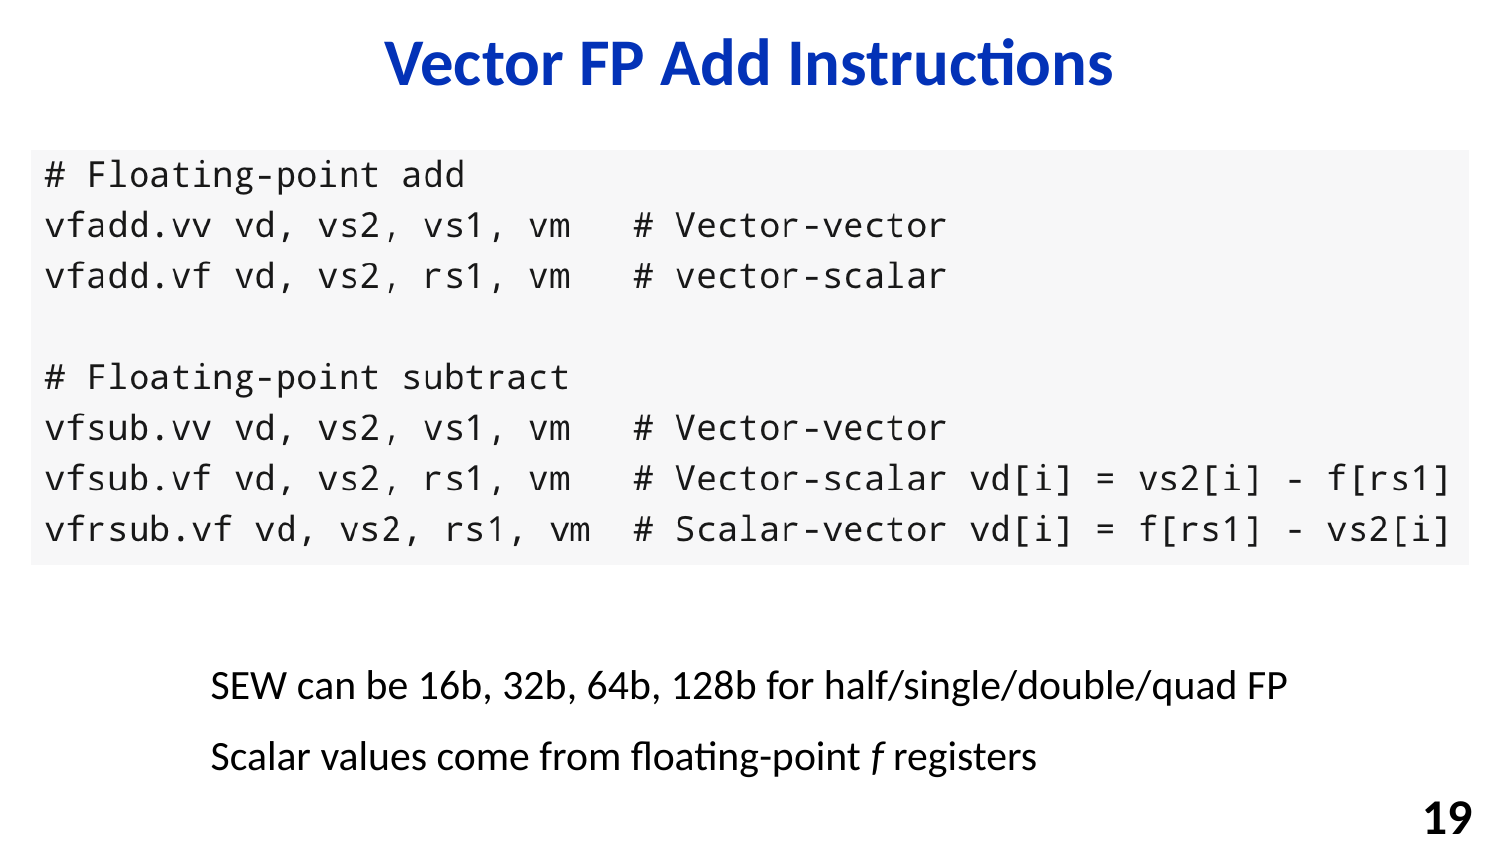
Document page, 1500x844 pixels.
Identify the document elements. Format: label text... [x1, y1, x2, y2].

slide_number 19 [1174, 796, 1488, 834]
text_box SEW can be 16b, 32b, 64b, 128b for half/single/double/quad FP Scalar values come from floating-point f registers [195, 650, 1304, 786]
picture [30, 150, 1469, 565]
title Vector FP Add Instructions [99, 18, 1401, 110]
